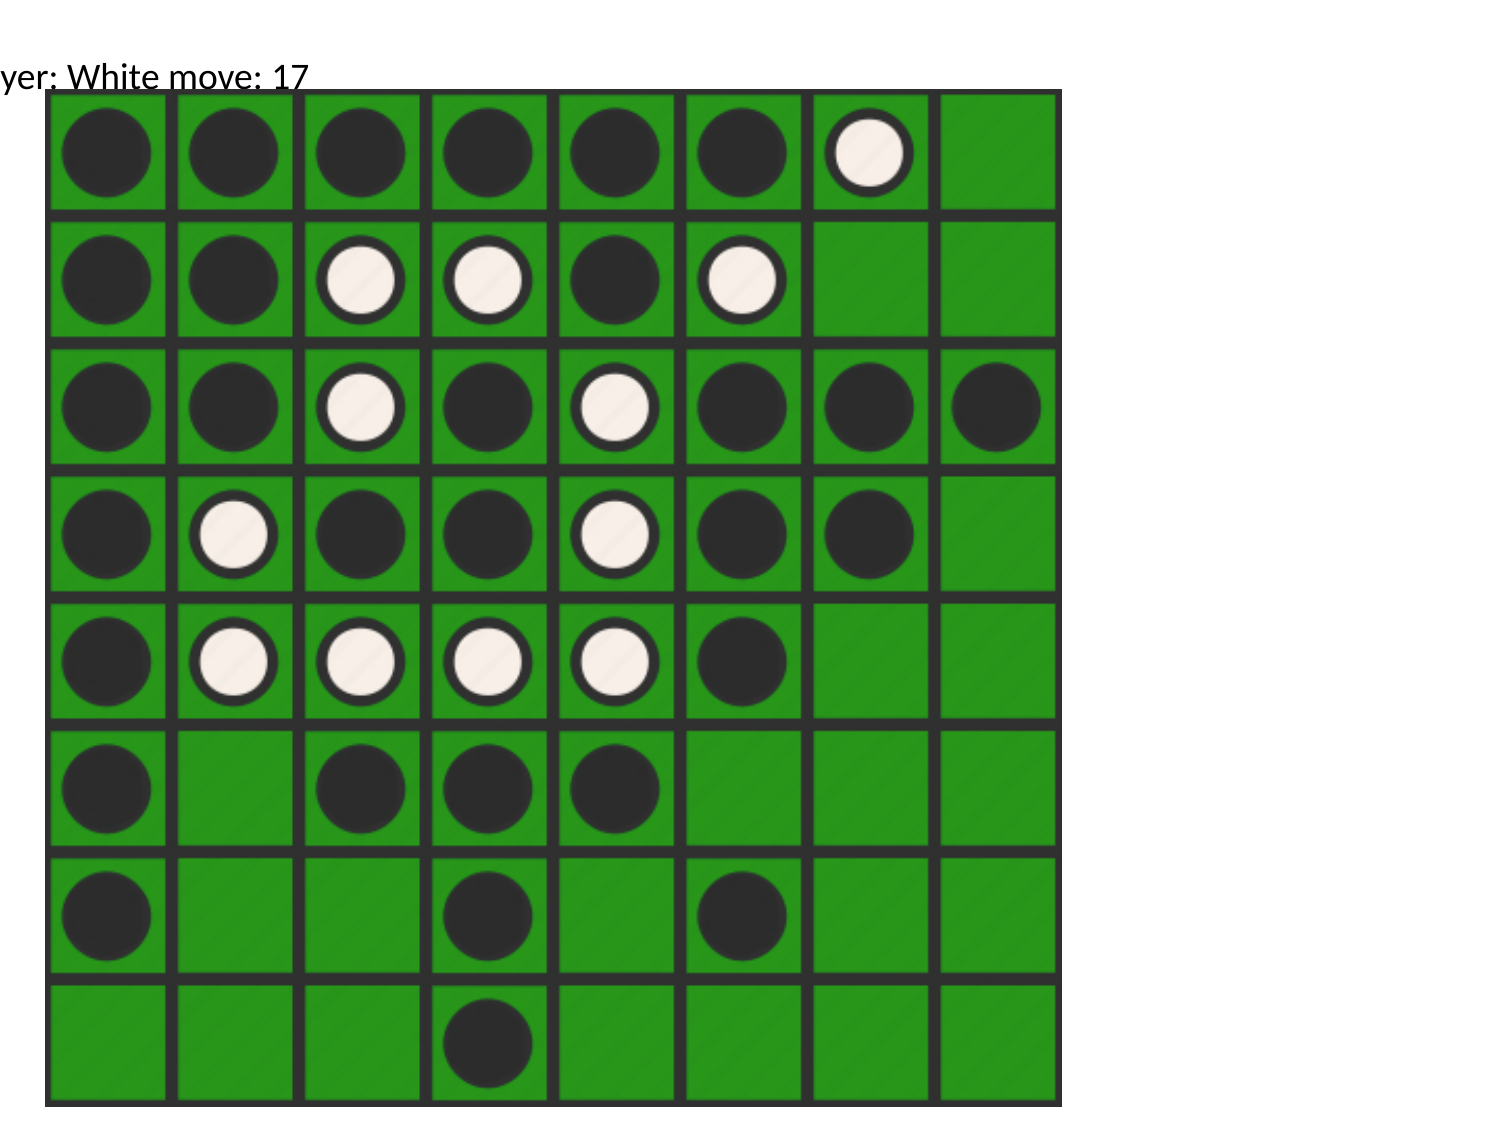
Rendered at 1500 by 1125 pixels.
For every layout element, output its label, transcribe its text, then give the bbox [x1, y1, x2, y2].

text_box turn: 38 player: White move: 17 [0, 44, 325, 105]
picture [44, 89, 1062, 1107]
